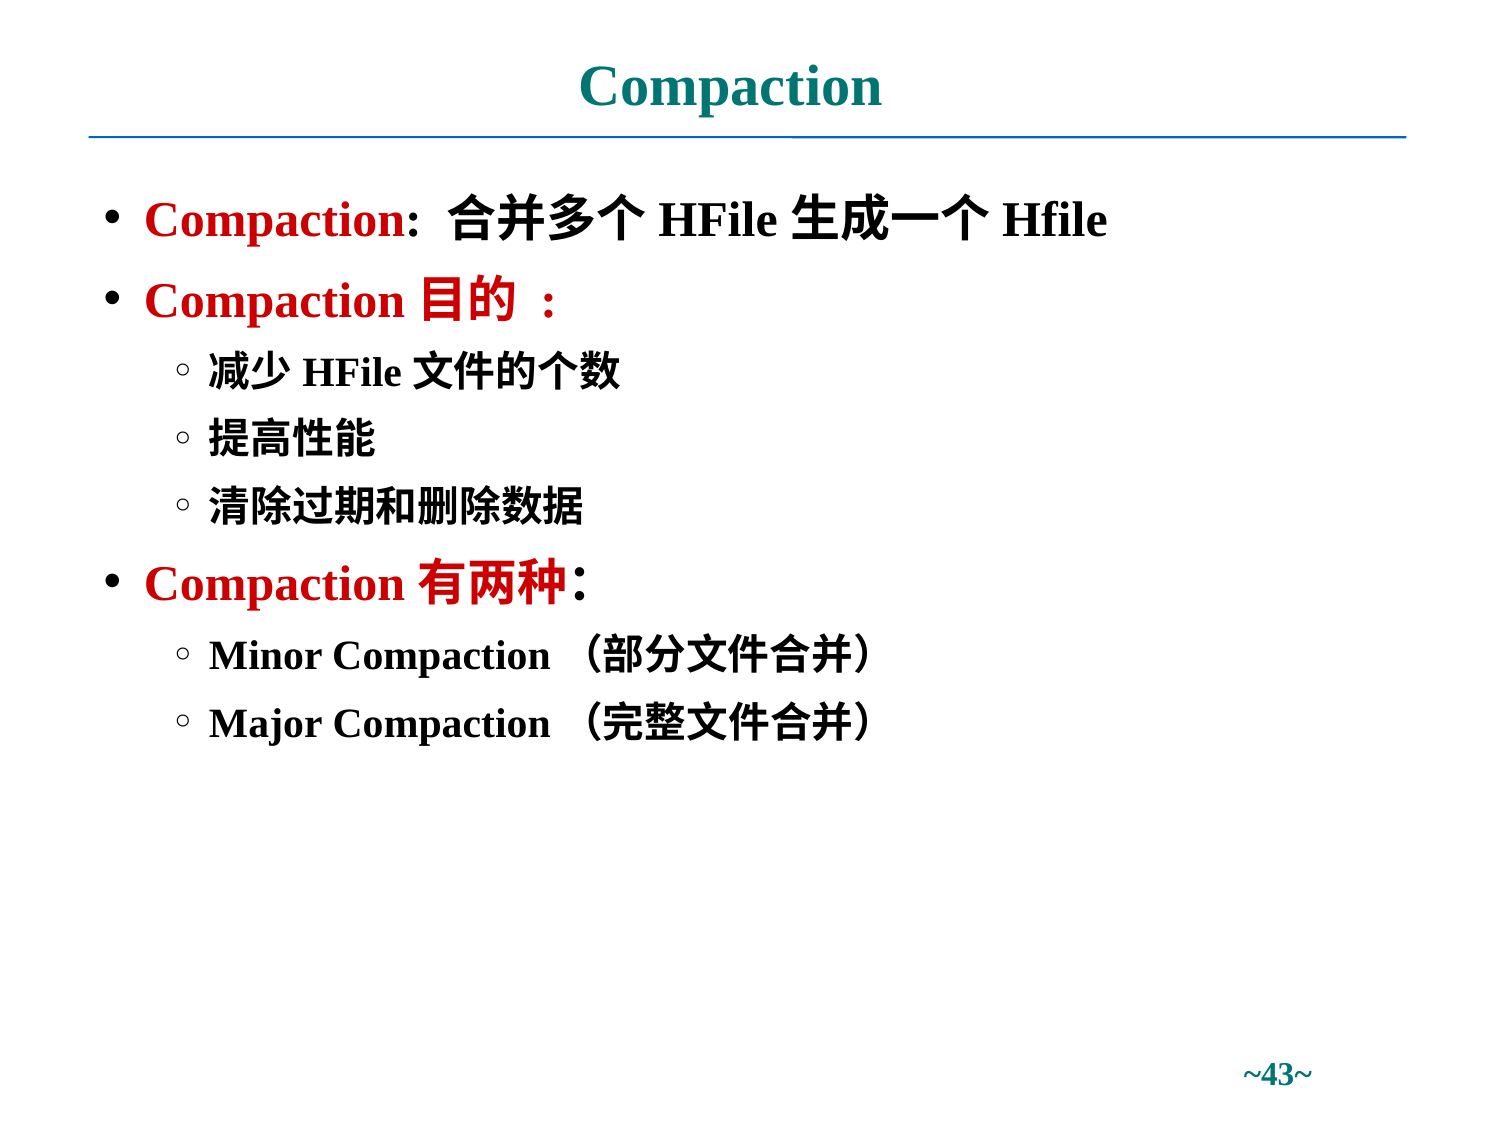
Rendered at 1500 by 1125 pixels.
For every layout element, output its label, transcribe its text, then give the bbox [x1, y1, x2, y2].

text_box ~~ [1149, 1045, 1407, 1096]
list Compaction: 合并多个HFile生成一个Hfile Compaction目的 : 减少HFile文件的个数 提高性能 清除过期和删除数据 Compaction有两种： Minor Compaction（部分文件合并） Major Compaction（完整文件合并） [88, 172, 1407, 1036]
title Compaction [88, 31, 1388, 126]
